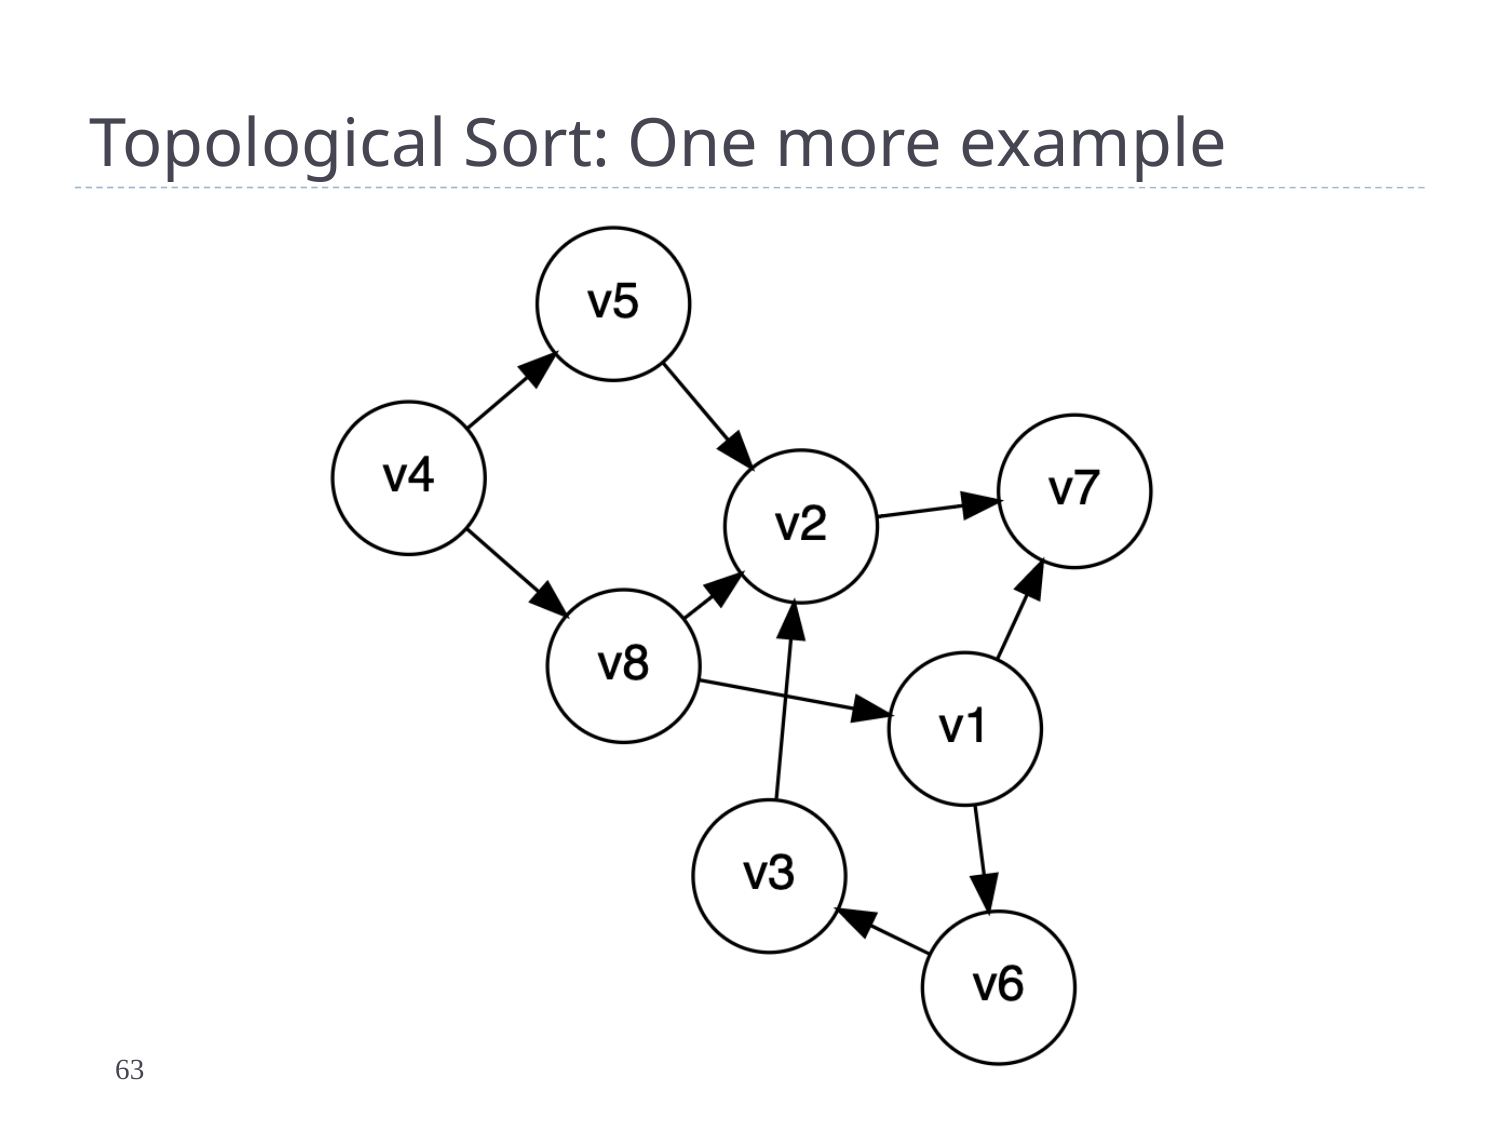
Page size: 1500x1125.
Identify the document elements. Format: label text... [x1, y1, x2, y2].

picture [312, 204, 1163, 1077]
title Topological Sort: One more example [75, 24, 1425, 188]
slide_number 63 [100, 1042, 426, 1103]
